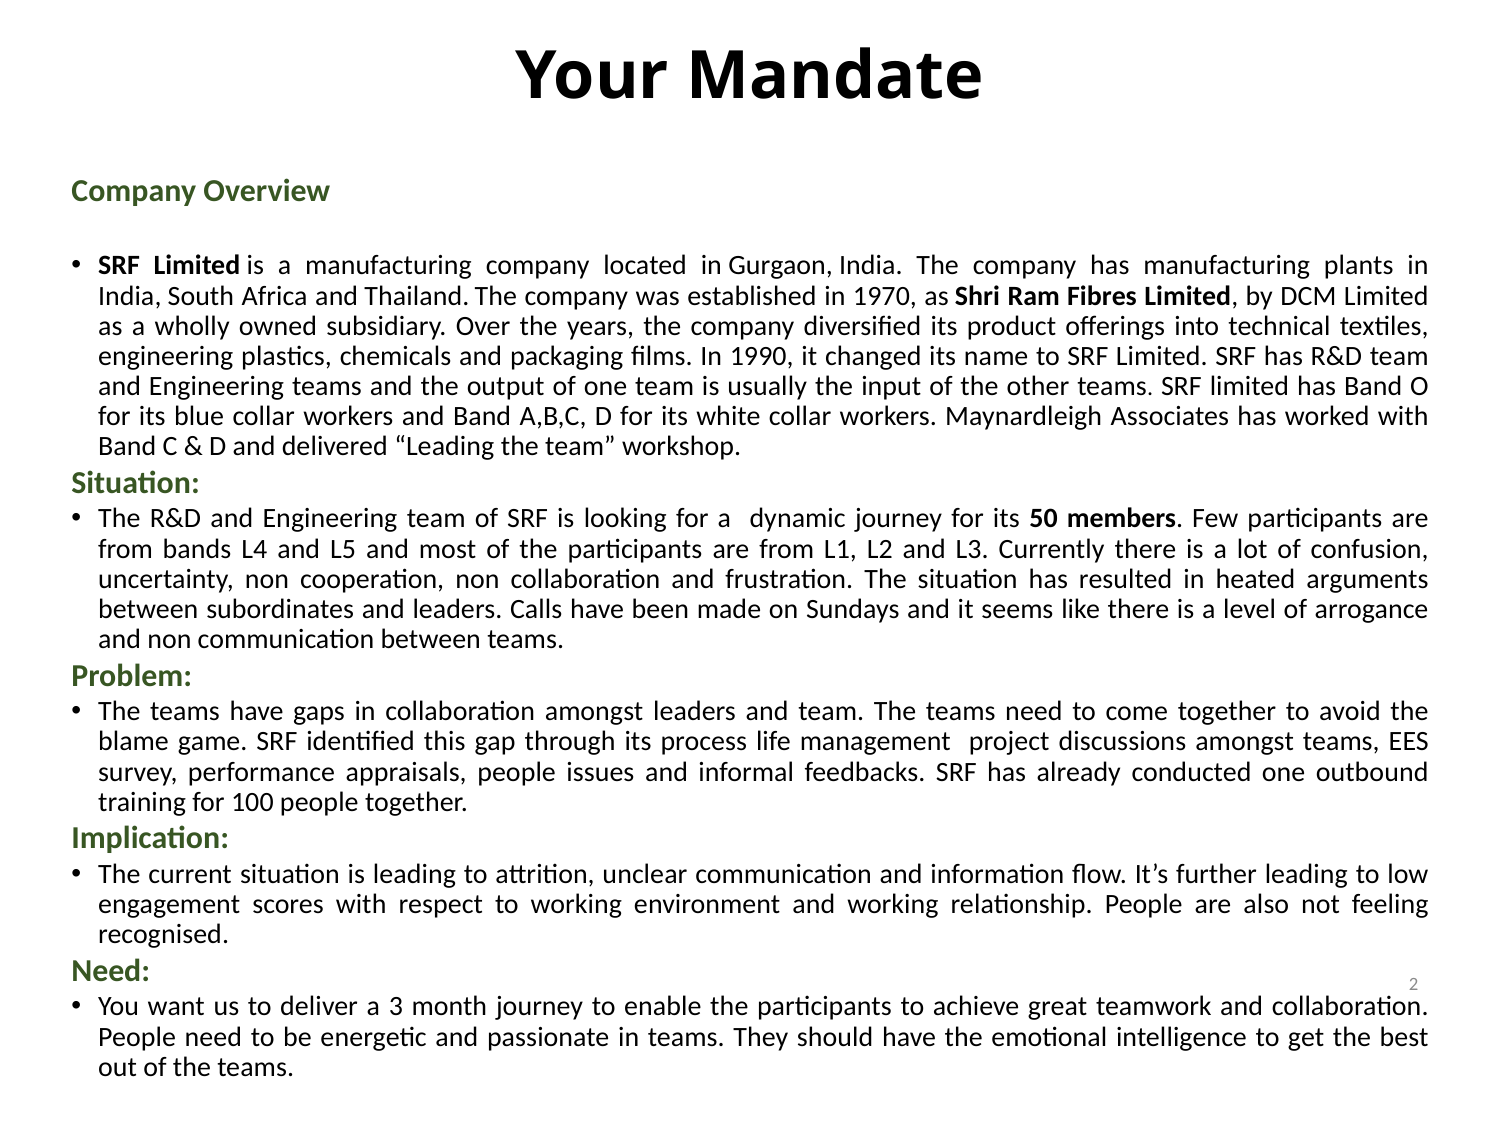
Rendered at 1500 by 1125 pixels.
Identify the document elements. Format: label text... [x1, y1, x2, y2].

title Your Mandate [0, 66, 1500, 168]
slide_number 2 [1333, 940, 1434, 1027]
list Company Overview SRF Limited is a manufacturing company located in Gurgaon, India. The company has manufacturing plants in India, South Africa and Thailand. The company was established in 1970, as Shri Ram Fibres Limited, by DCM Limited as a wholly owned subsidiary. Over the years, the company diversified its product offerings into technical textiles, engineering plastics, chemicals and packaging films. In 1990, it changed its name to SRF Limited. SRF has R&D team and Engineering teams and the output of one team is usually the input of the other teams. SRF limited has Band O for its blue collar workers and Band A,B,C, D for its white collar workers. Maynardleigh Associates has worked with Band C & D and delivered “Leading the team” workshop. Situation: The R&D and Engineering team of SRF is looking for a dynamic journey for its 50 members. Few participants are from bands L4 and L5 and most of the participants are from L1, L2 and L3. Currently there is a lot of confusion, uncertainty, non cooperation, non collaboration and frustration. The situation has resulted in heated arguments between subordinates and leaders. Calls have been made on Sundays and it seems like there is a level of arrogance and non communication between teams. Problem: The teams have gaps in collaboration amongst leaders and team. The teams need to come together to avoid the blame game. SRF identified this gap through its process life management project discussions amongst teams, EES survey, performance appraisals, people issues and informal feedbacks. SRF has already conducted one outbound training for 100 people together. Implication: The current situation is leading to attrition, unclear communication and information flow. It’s further leading to low engagement scores with respect to working environment and working relationship. People are also not feeling recognised. Need: You want us to deliver a 3 month journey to enable the participants to achieve great teamwork and collaboration. People need to be energetic and passionate in teams. They should have the emotional intelligence to get the best out of the teams. [56, 150, 1444, 1125]
